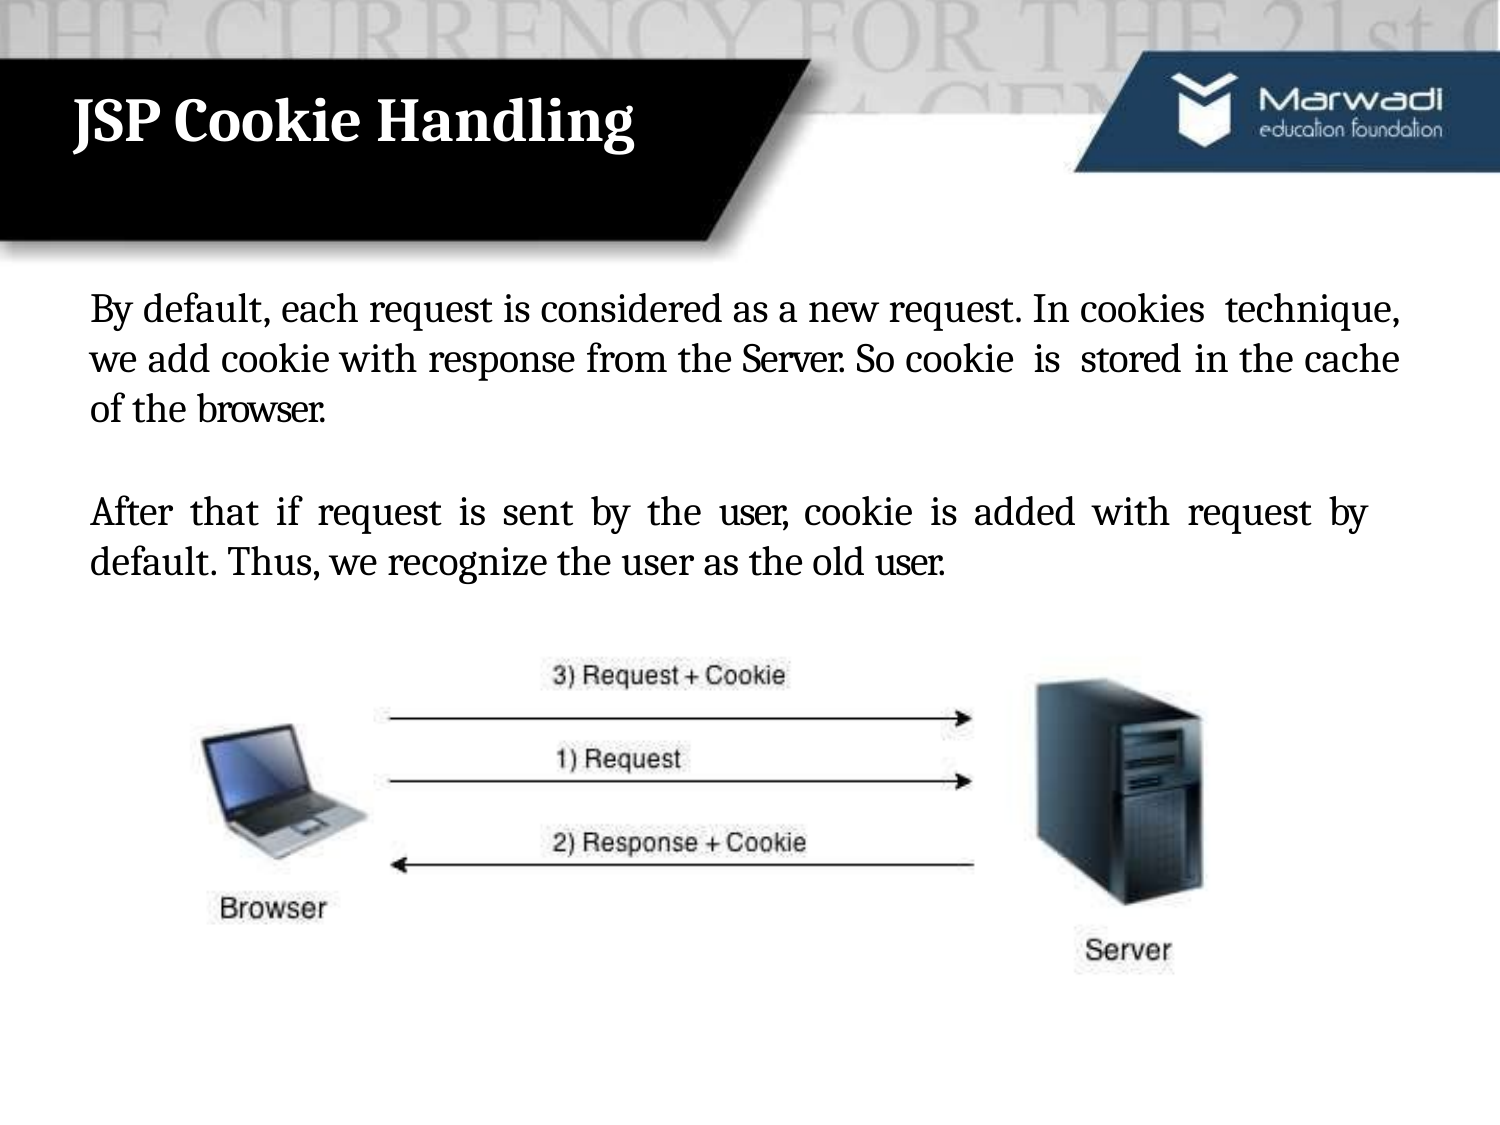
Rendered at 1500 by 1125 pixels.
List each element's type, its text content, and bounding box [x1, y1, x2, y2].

text_box By default, each request is considered as a new request. In cookies technique, we add cookie with response from the Server. So cookie is stored in the cache of the browser. After that if request is sent by the user, cookie is added with request by default. Thus, we recognize the user as the old user. [87, 278, 1401, 584]
title JSP Cookie Handling [71, 77, 652, 268]
picture [0, 0, 1500, 996]
